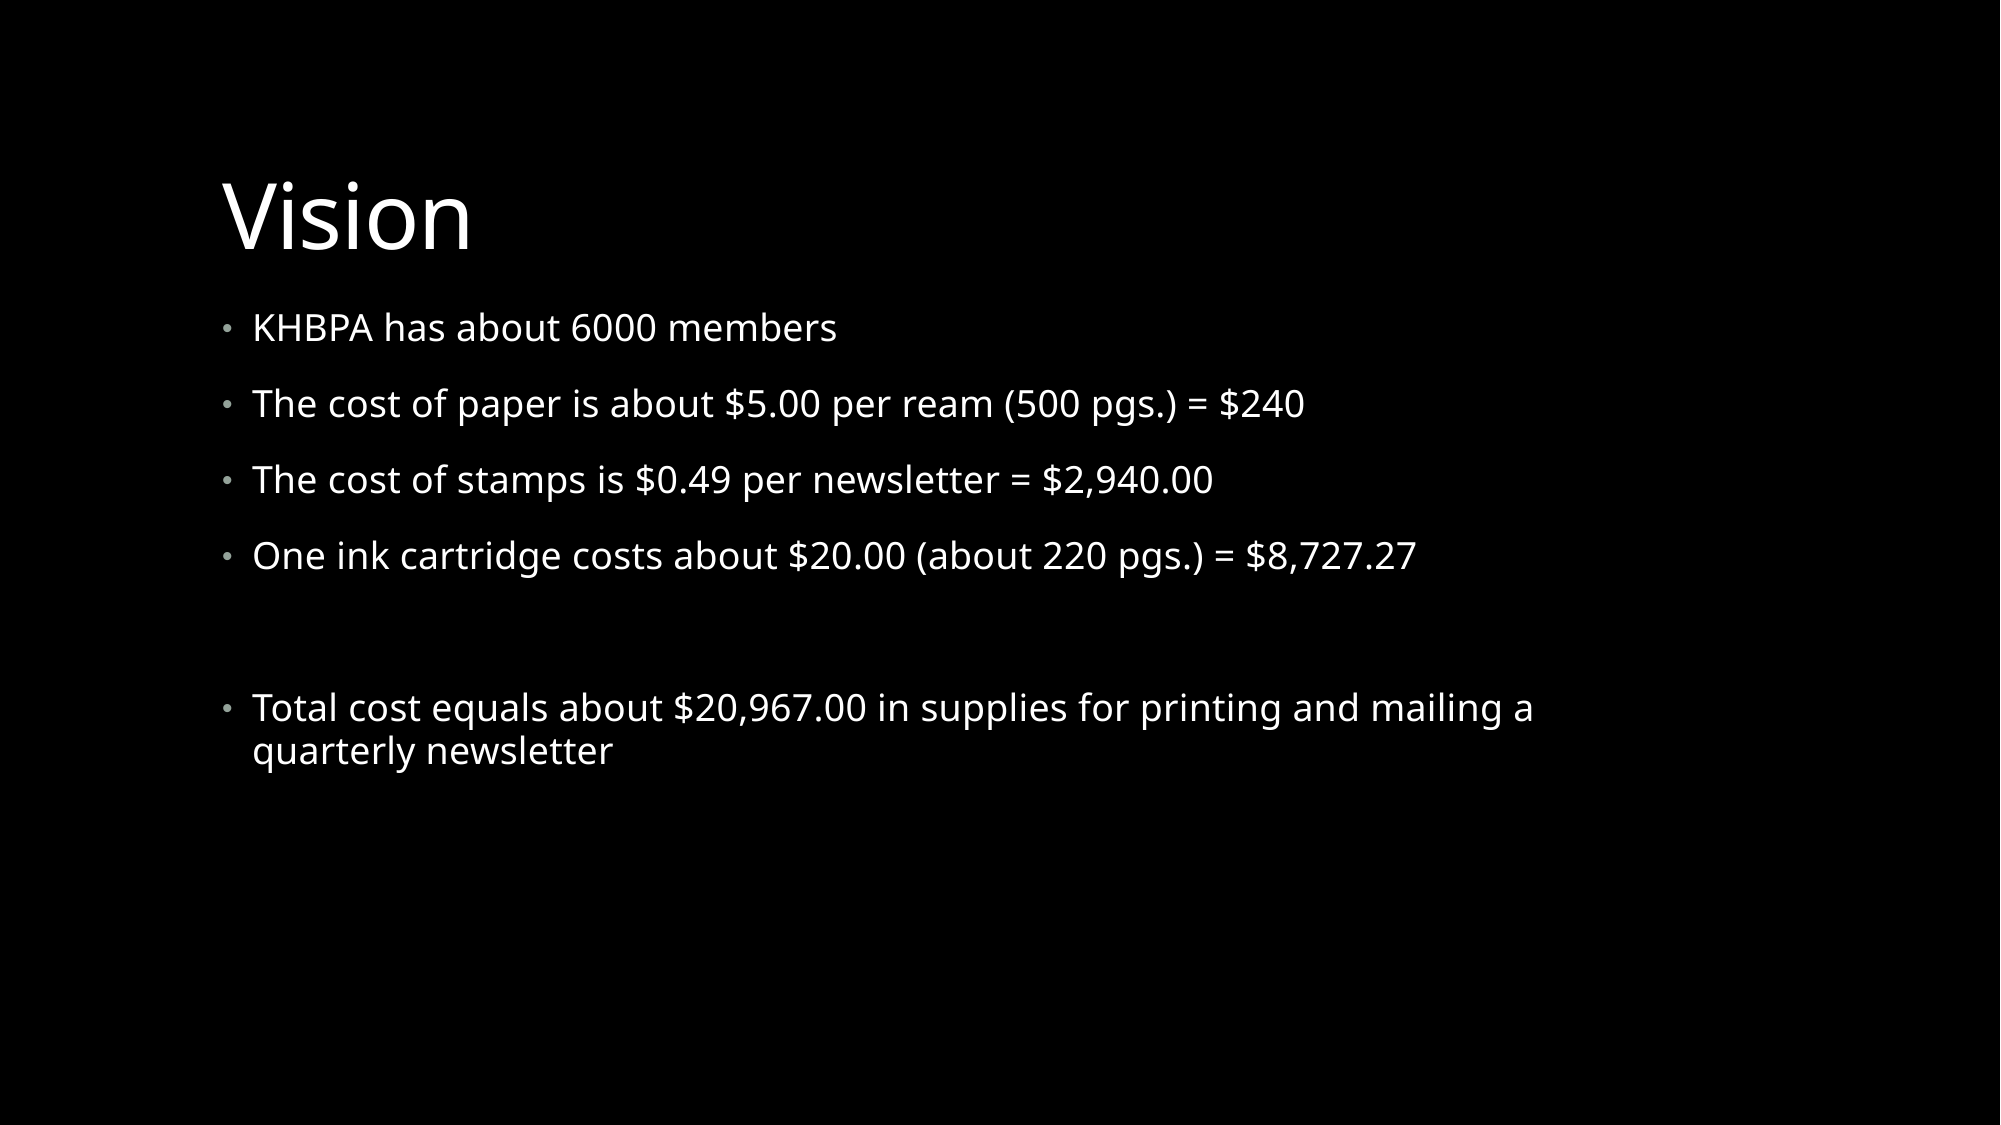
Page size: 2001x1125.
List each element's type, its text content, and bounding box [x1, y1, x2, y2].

title Vision [206, 60, 1797, 278]
list KHBPA has about 6000 members The cost of paper is about $5.00 per ream (500 pgs.) = $240 The cost of stamps is $0.49 per newsletter = $2,940.00 One ink cartridge costs about $20.00 (about 220 pgs.) = $8,727.27 Total cost equals about $20,967.00 in supplies for printing and mailing a quarterly newsletter [206, 299, 1617, 1014]
